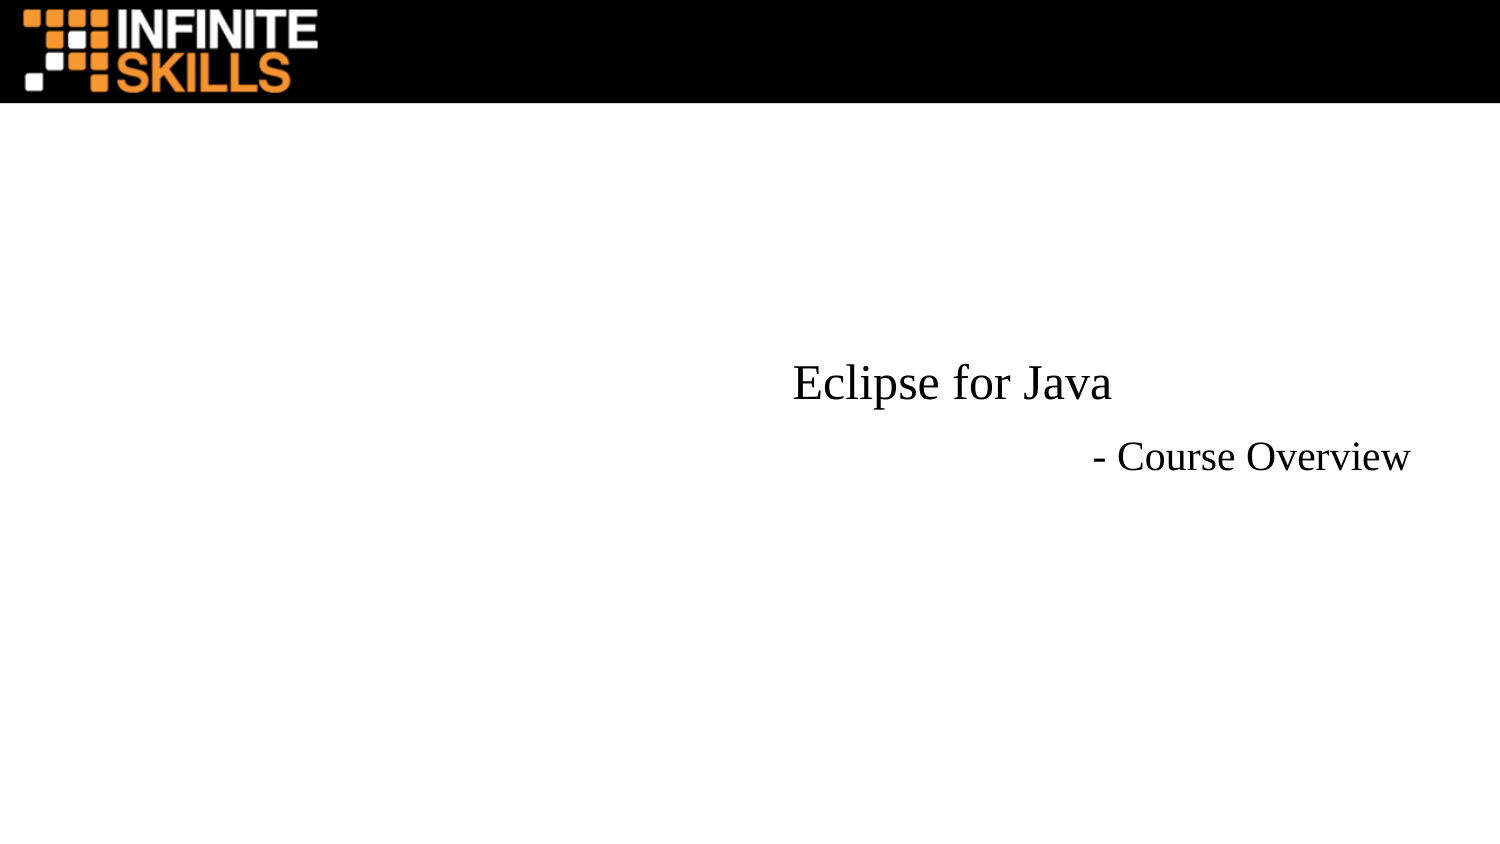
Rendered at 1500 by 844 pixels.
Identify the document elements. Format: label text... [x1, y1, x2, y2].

picture [0, 0, 1500, 844]
list Eclipse for Java - Course Overview [27, 132, 1481, 788]
